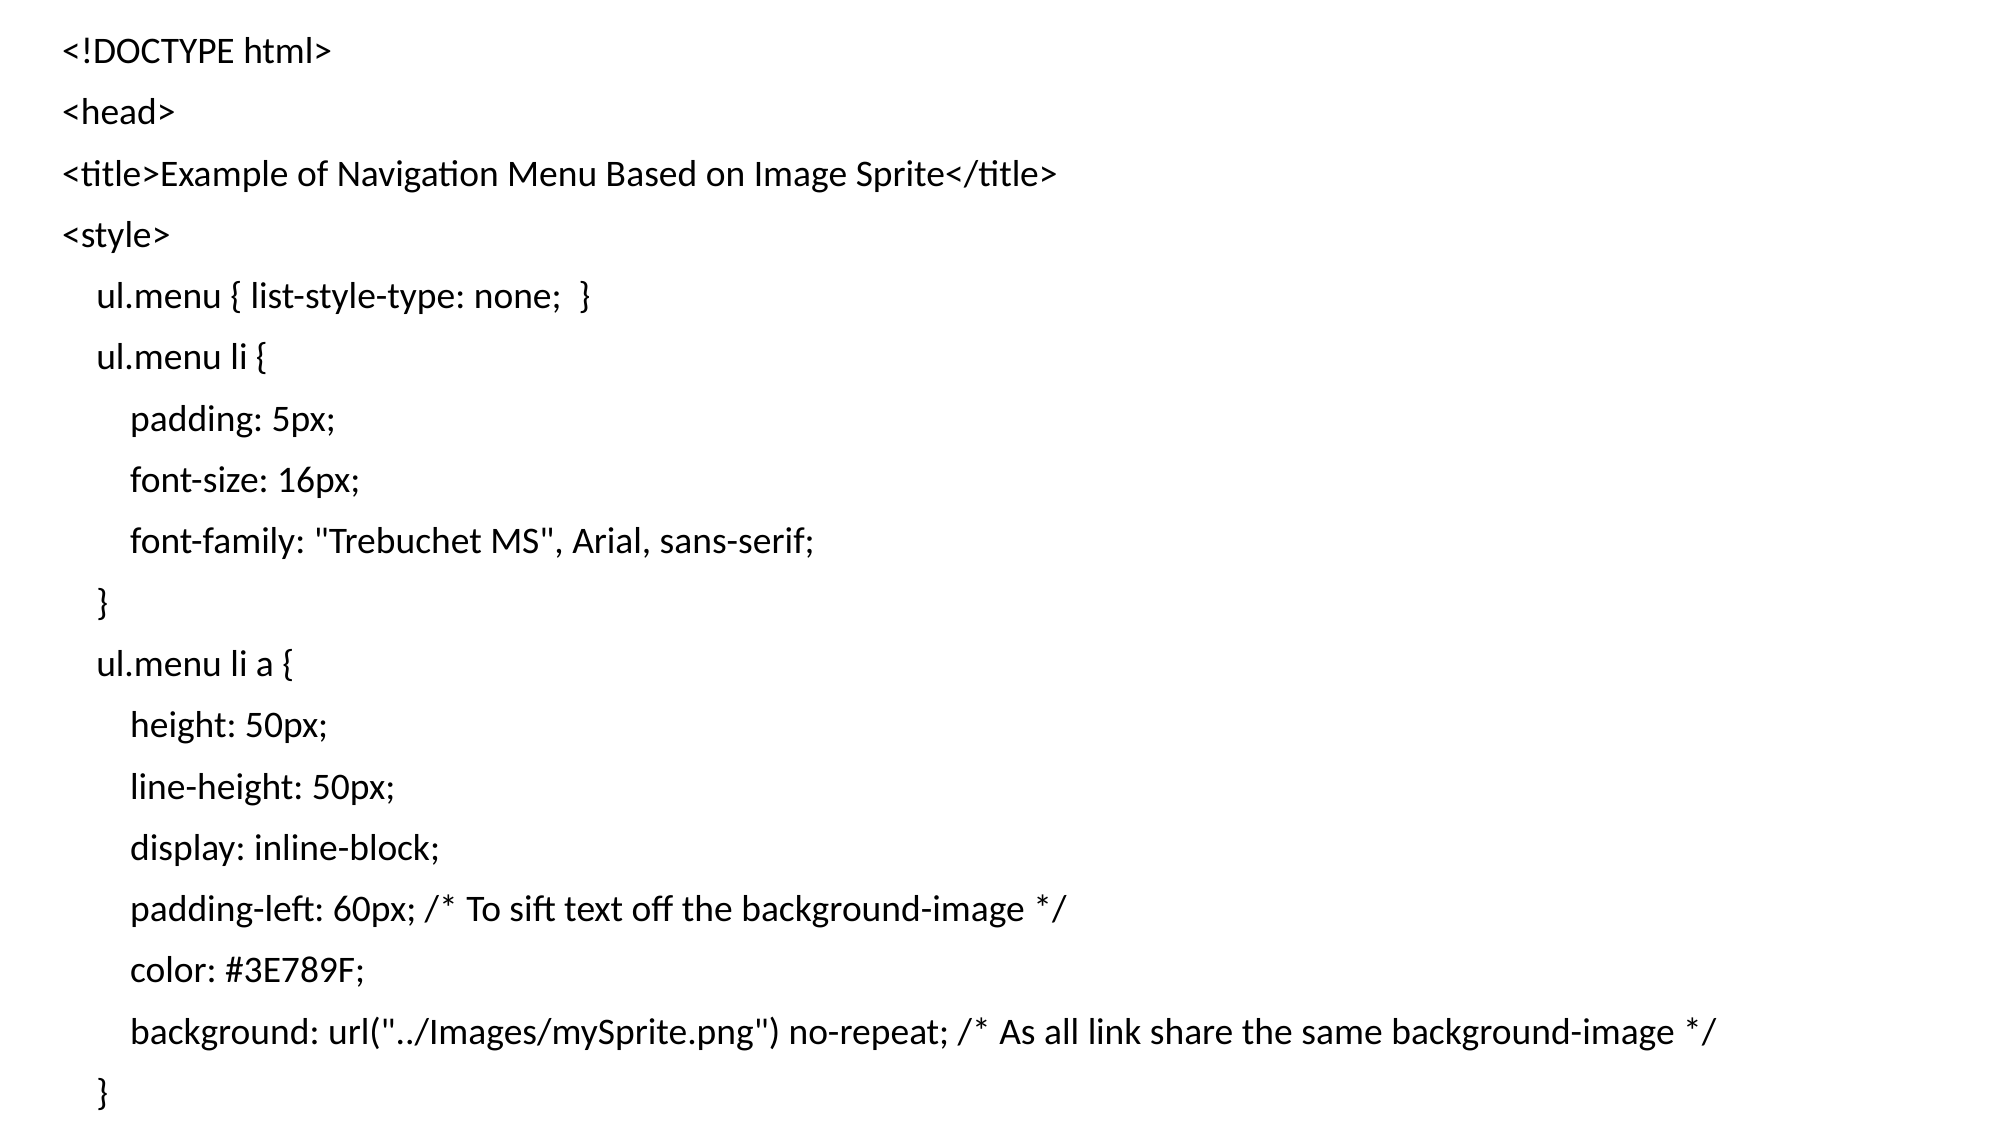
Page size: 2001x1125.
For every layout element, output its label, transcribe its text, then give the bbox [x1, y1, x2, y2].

list <!DOCTYPE html> <head> <title>Example of Navigation Menu Based on Image Sprite</title> <style> ul.menu { list-style-type: none; } ul.menu li { padding: 5px; font-size: 16px; font-family: "Trebuchet MS", Arial, sans-serif; } ul.menu li a { height: 50px; line-height: 50px; display: inline-block; padding-left: 60px; /* To sift text off the background-image */ color: #3E789F; background: url("../Images/mySprite.png") no-repeat; /* As all link share the same background-image */ } [47, 23, 1895, 1102]
